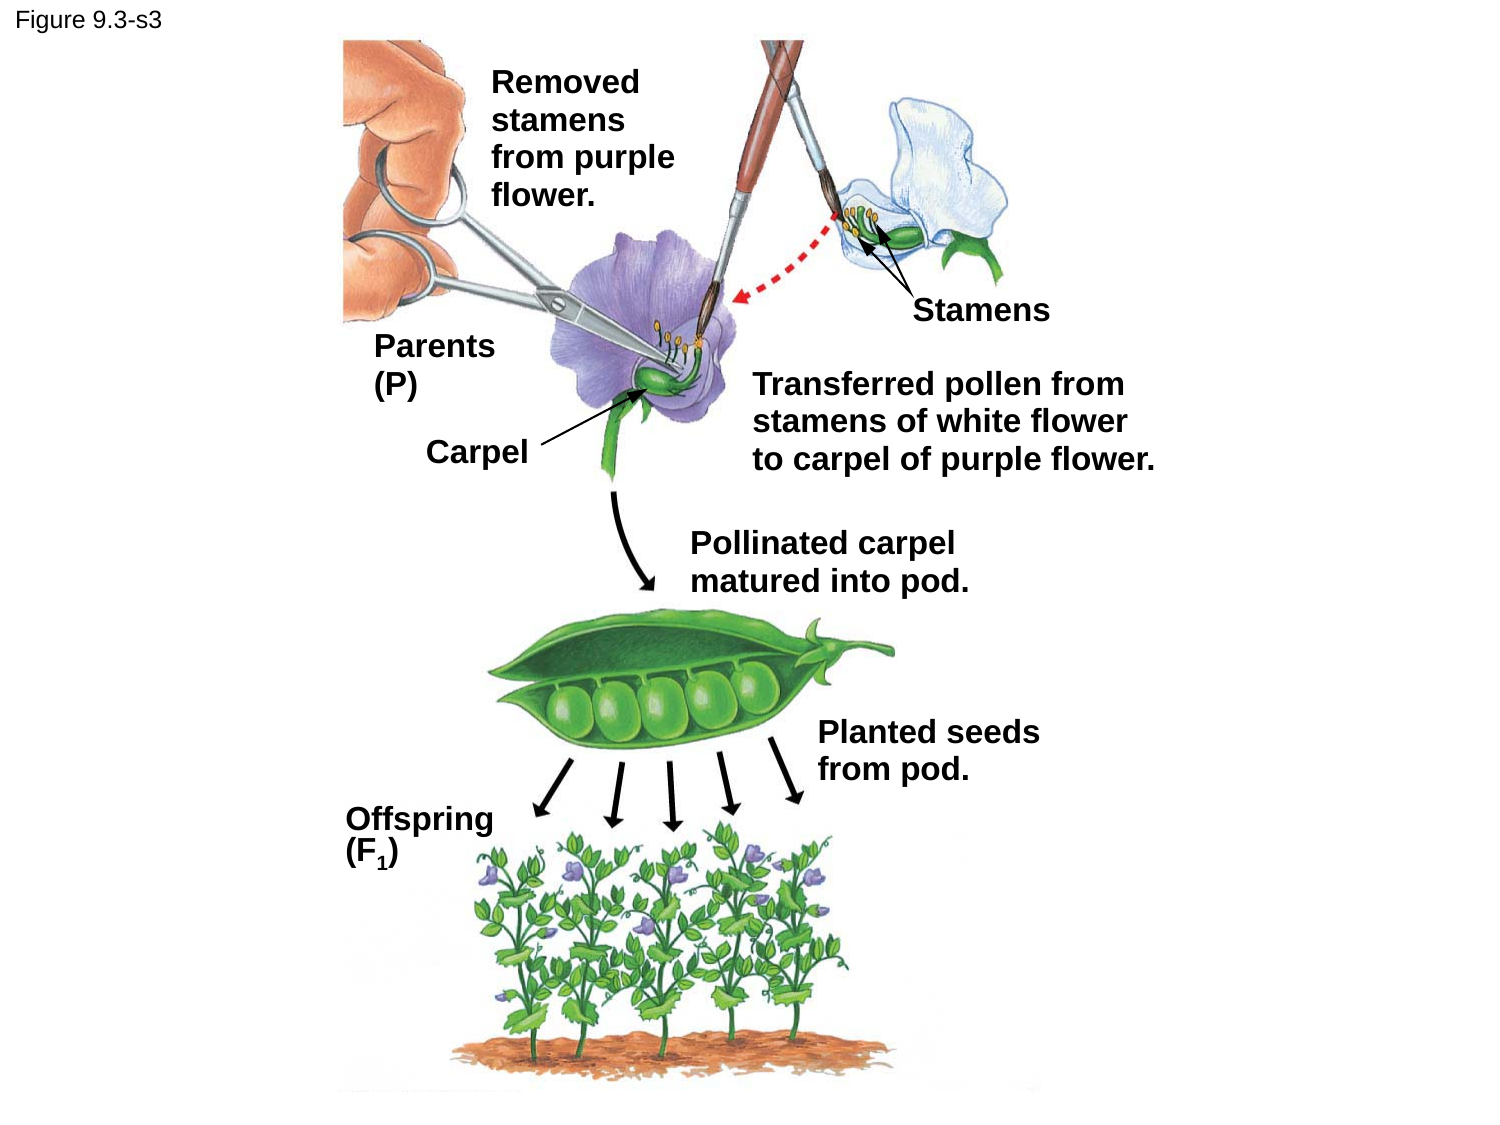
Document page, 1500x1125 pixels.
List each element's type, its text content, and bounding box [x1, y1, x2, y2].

title Figure 9.3-s3 [0, 0, 927, 50]
picture [336, 33, 1164, 1092]
